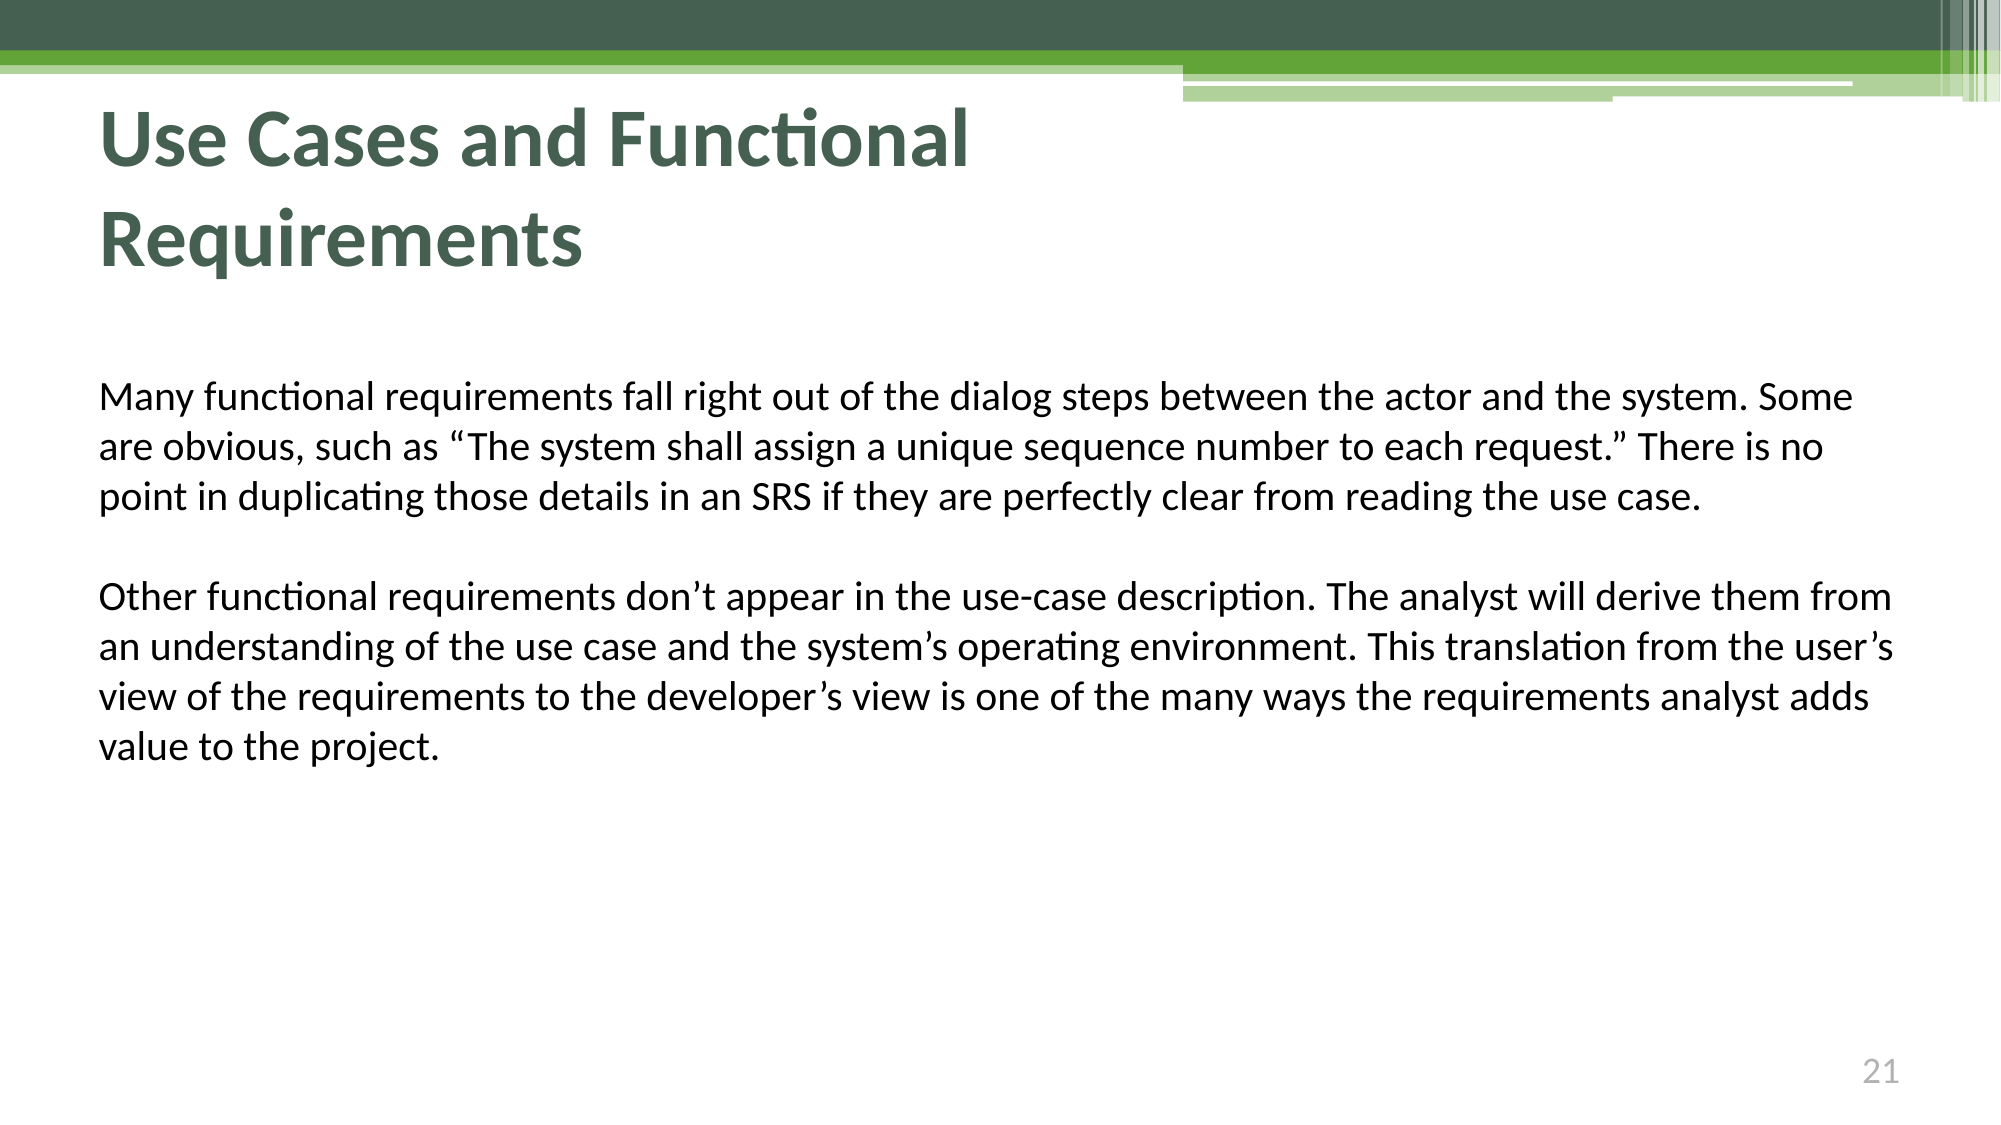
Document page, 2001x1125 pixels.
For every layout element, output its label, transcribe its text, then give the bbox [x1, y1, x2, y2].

list Many functional requirements fall right out of the dialog steps between the actor and the system. Some are obvious, such as “The system shall assign a unique sequence number to each request.” There is no point in duplicating those details in an SRS if they are perfectly clear from reading the use case. Other functional requirements don’t appear in the use-case description. The analyst will derive them from an understanding of the use case and the system’s operating environment. This translation from the user’s view of the requirements to the developer’s view is one of the many ways the requirements analyst adds value to the project. [98, 368, 1900, 999]
title Use Cases and Functional Requirements [99, 82, 1112, 187]
slide_number 21 [1440, 1046, 1900, 1103]
